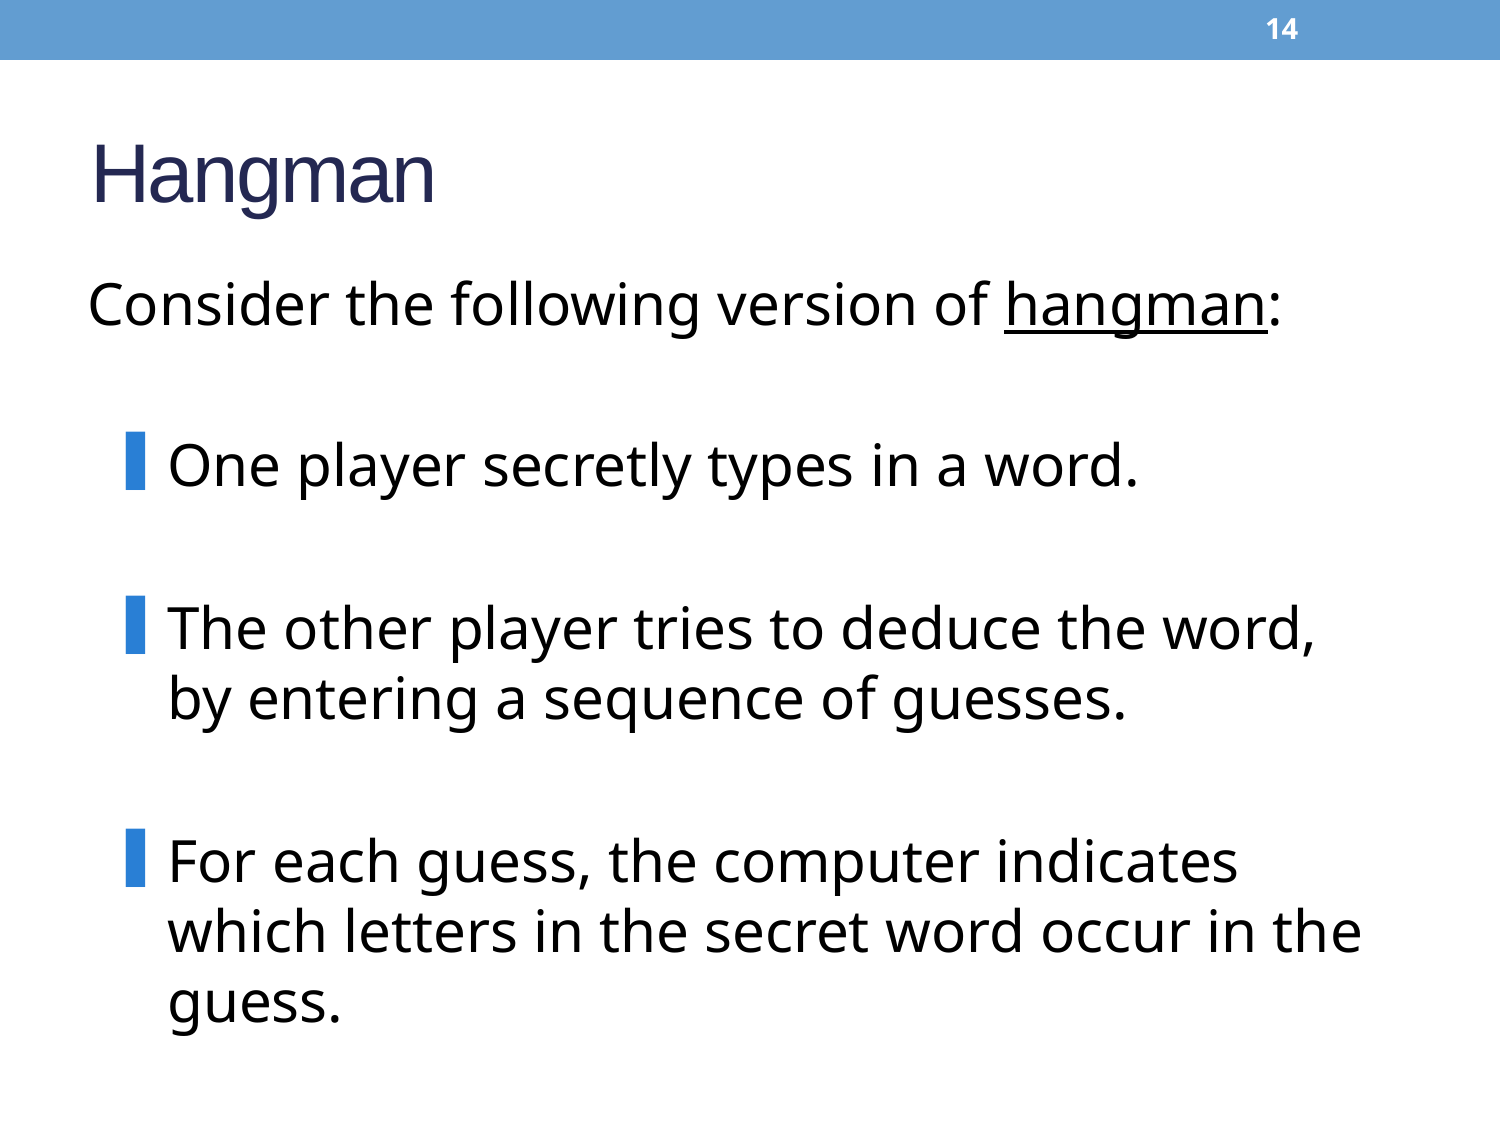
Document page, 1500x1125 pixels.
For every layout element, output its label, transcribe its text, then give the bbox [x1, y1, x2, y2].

slide_number 13 [1250, 3, 1425, 57]
text_box One player secretly types in a word. The other player tries to deduce the word, by entering a sequence of guesses. For each guess, the computer indicates which letters in the secret word occur in the guess. [96, 420, 1402, 994]
title Hangman [75, 87, 1425, 250]
text_box Consider the following version of hangman: [72, 259, 1447, 345]
